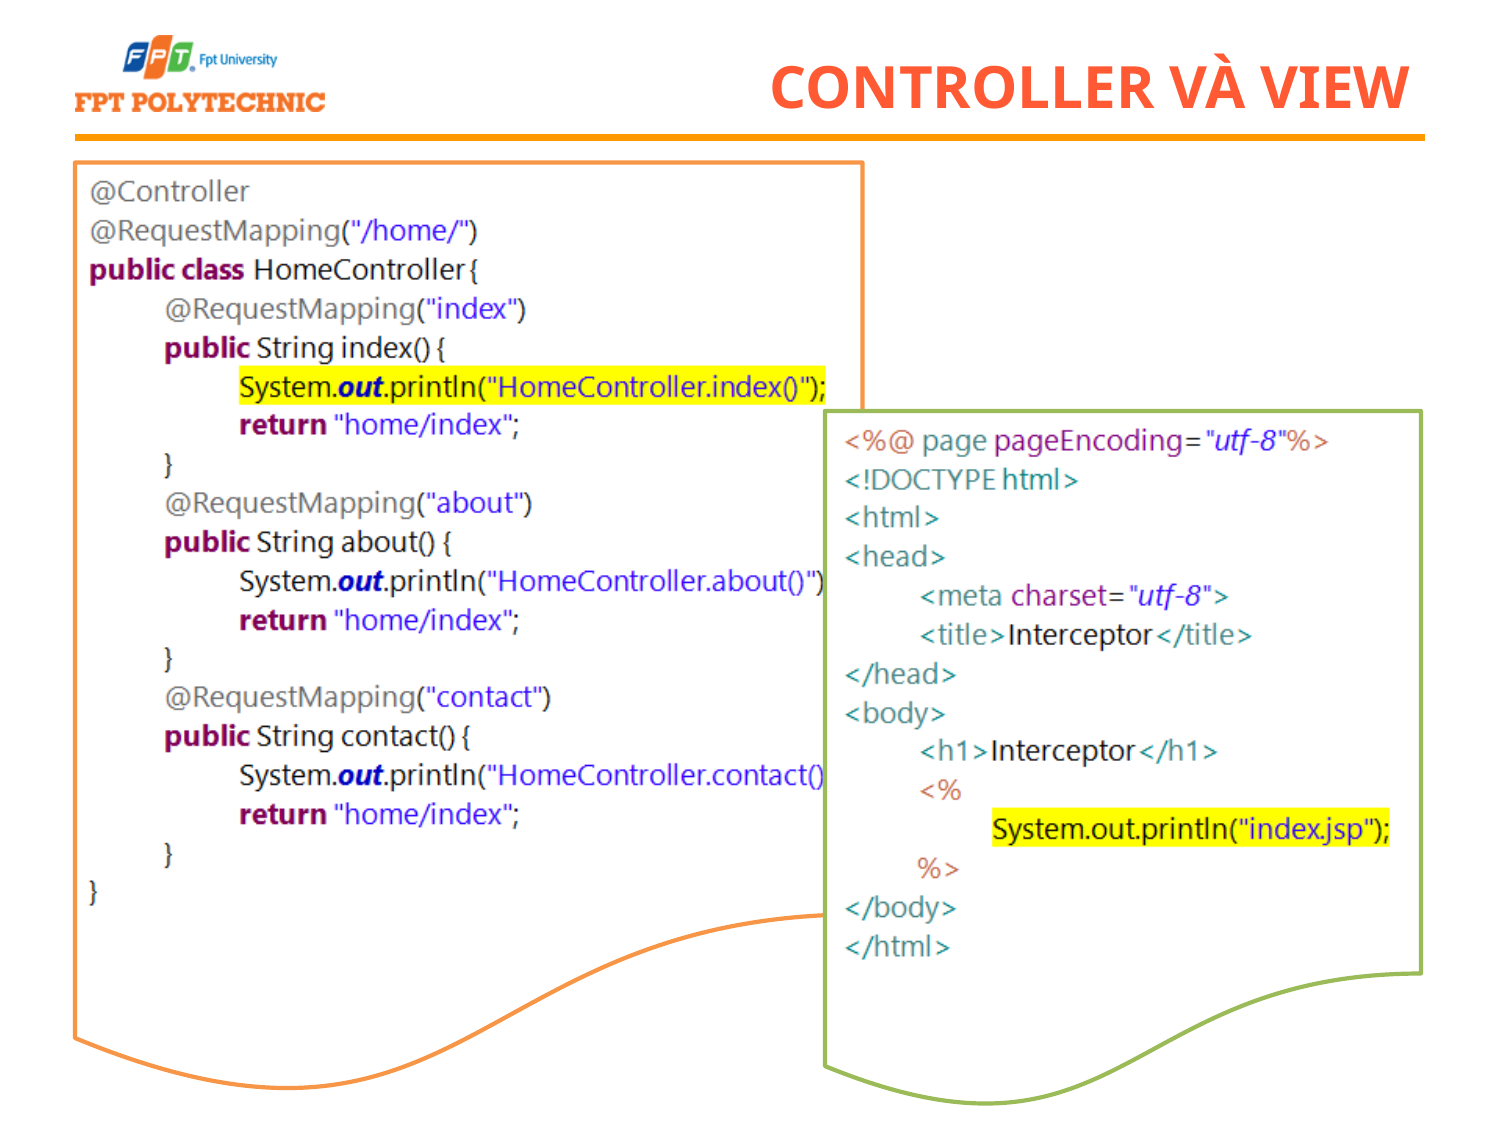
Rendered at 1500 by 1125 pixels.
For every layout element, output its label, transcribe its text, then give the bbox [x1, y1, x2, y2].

text_box [72, 160, 865, 1091]
text_box [822, 408, 1424, 1106]
picture [75, 35, 325, 112]
picture [86, 175, 1397, 963]
title Controller và View [337, 45, 1425, 125]
